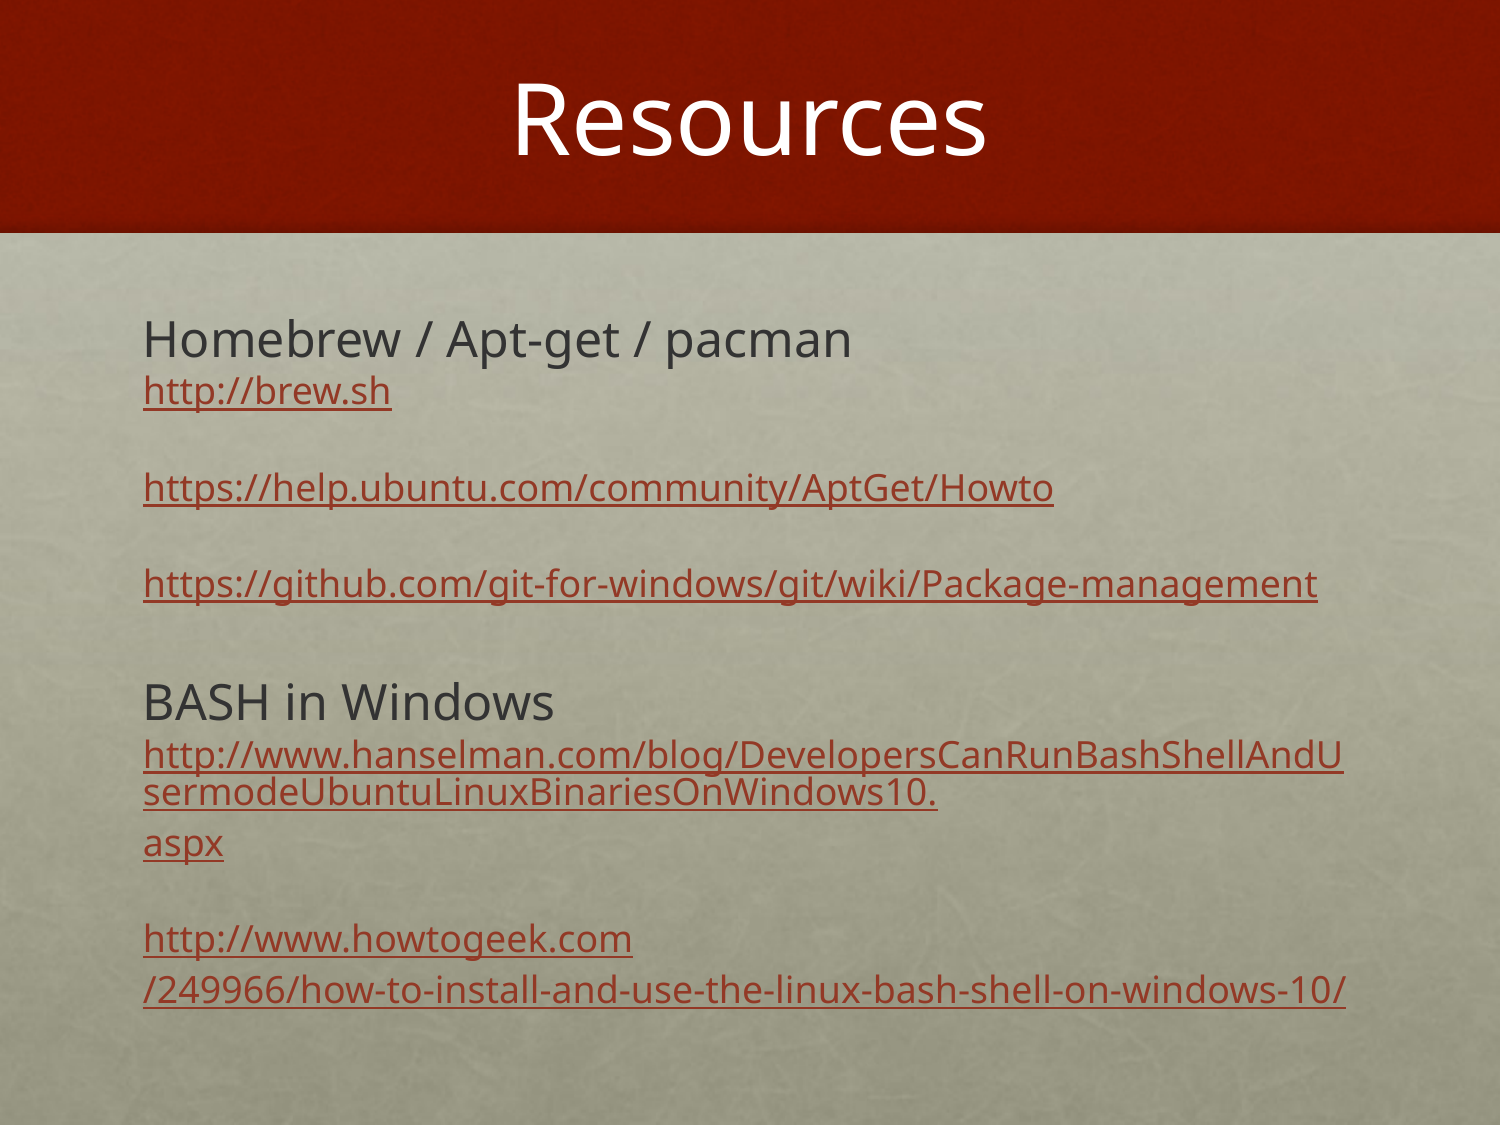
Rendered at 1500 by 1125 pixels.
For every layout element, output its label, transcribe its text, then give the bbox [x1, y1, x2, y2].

title Resources [127, 10, 1372, 221]
picture [0, 214, 1500, 1125]
list Homebrew / Apt-get / pacman http://brew.sh https://help.ubuntu.com/community/AptGet/Howto https://github.com/git-for-windows/git/wiki/Package-management BASH in Windows http://www.hanselman.com/blog/DevelopersCanRunBashShellAndUsermodeUbuntuLinuxBinariesOnWindows10.aspx http://www.howtogeek.com/249966/how-to-install-and-use-the-linux-bash-shell-on-windows-10/ [127, 299, 1372, 1005]
